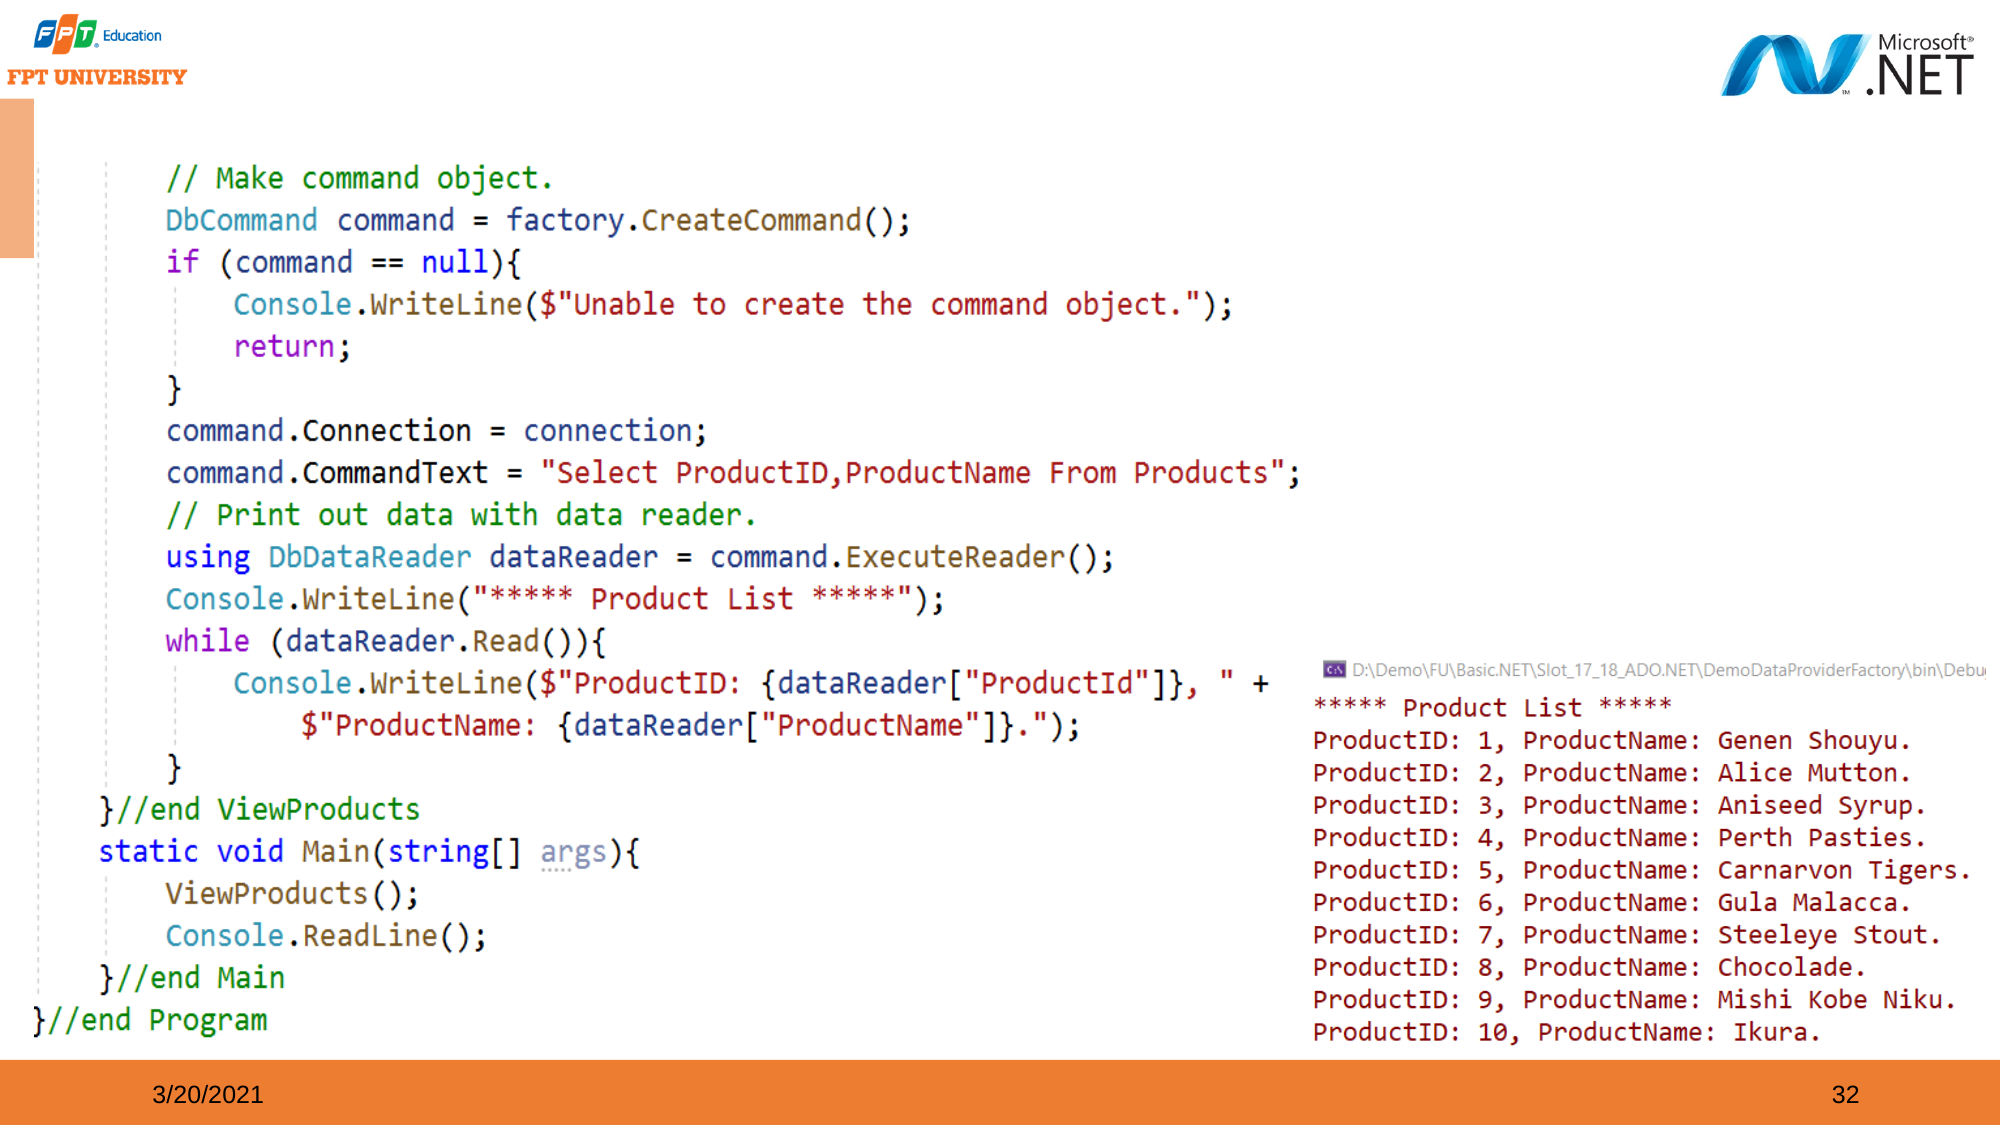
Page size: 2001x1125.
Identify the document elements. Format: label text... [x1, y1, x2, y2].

slide_number 32 [1424, 1063, 1875, 1123]
picture [0, 0, 194, 95]
picture [34, 162, 1986, 1050]
picture [1685, 0, 2001, 129]
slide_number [137, 1063, 588, 1123]
